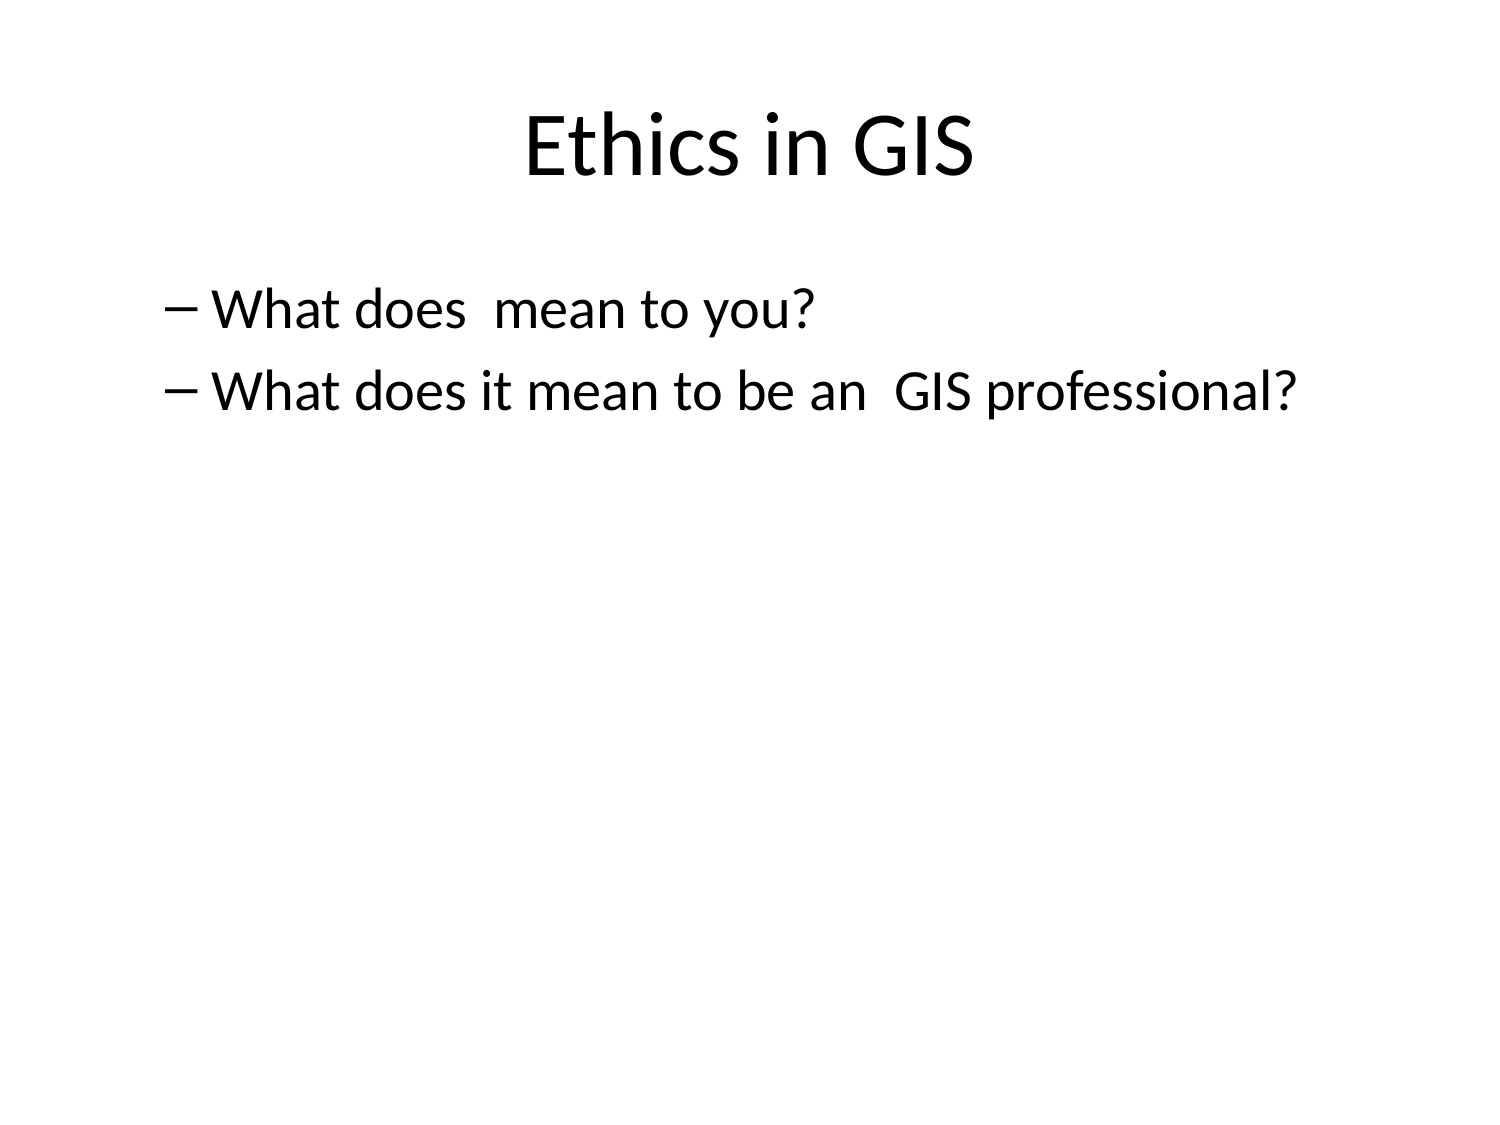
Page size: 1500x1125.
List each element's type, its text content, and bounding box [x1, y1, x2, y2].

list What does mean to you? What does it mean to be an GIS professional? [75, 262, 1425, 1005]
title Ethics in GIS [75, 45, 1425, 233]
